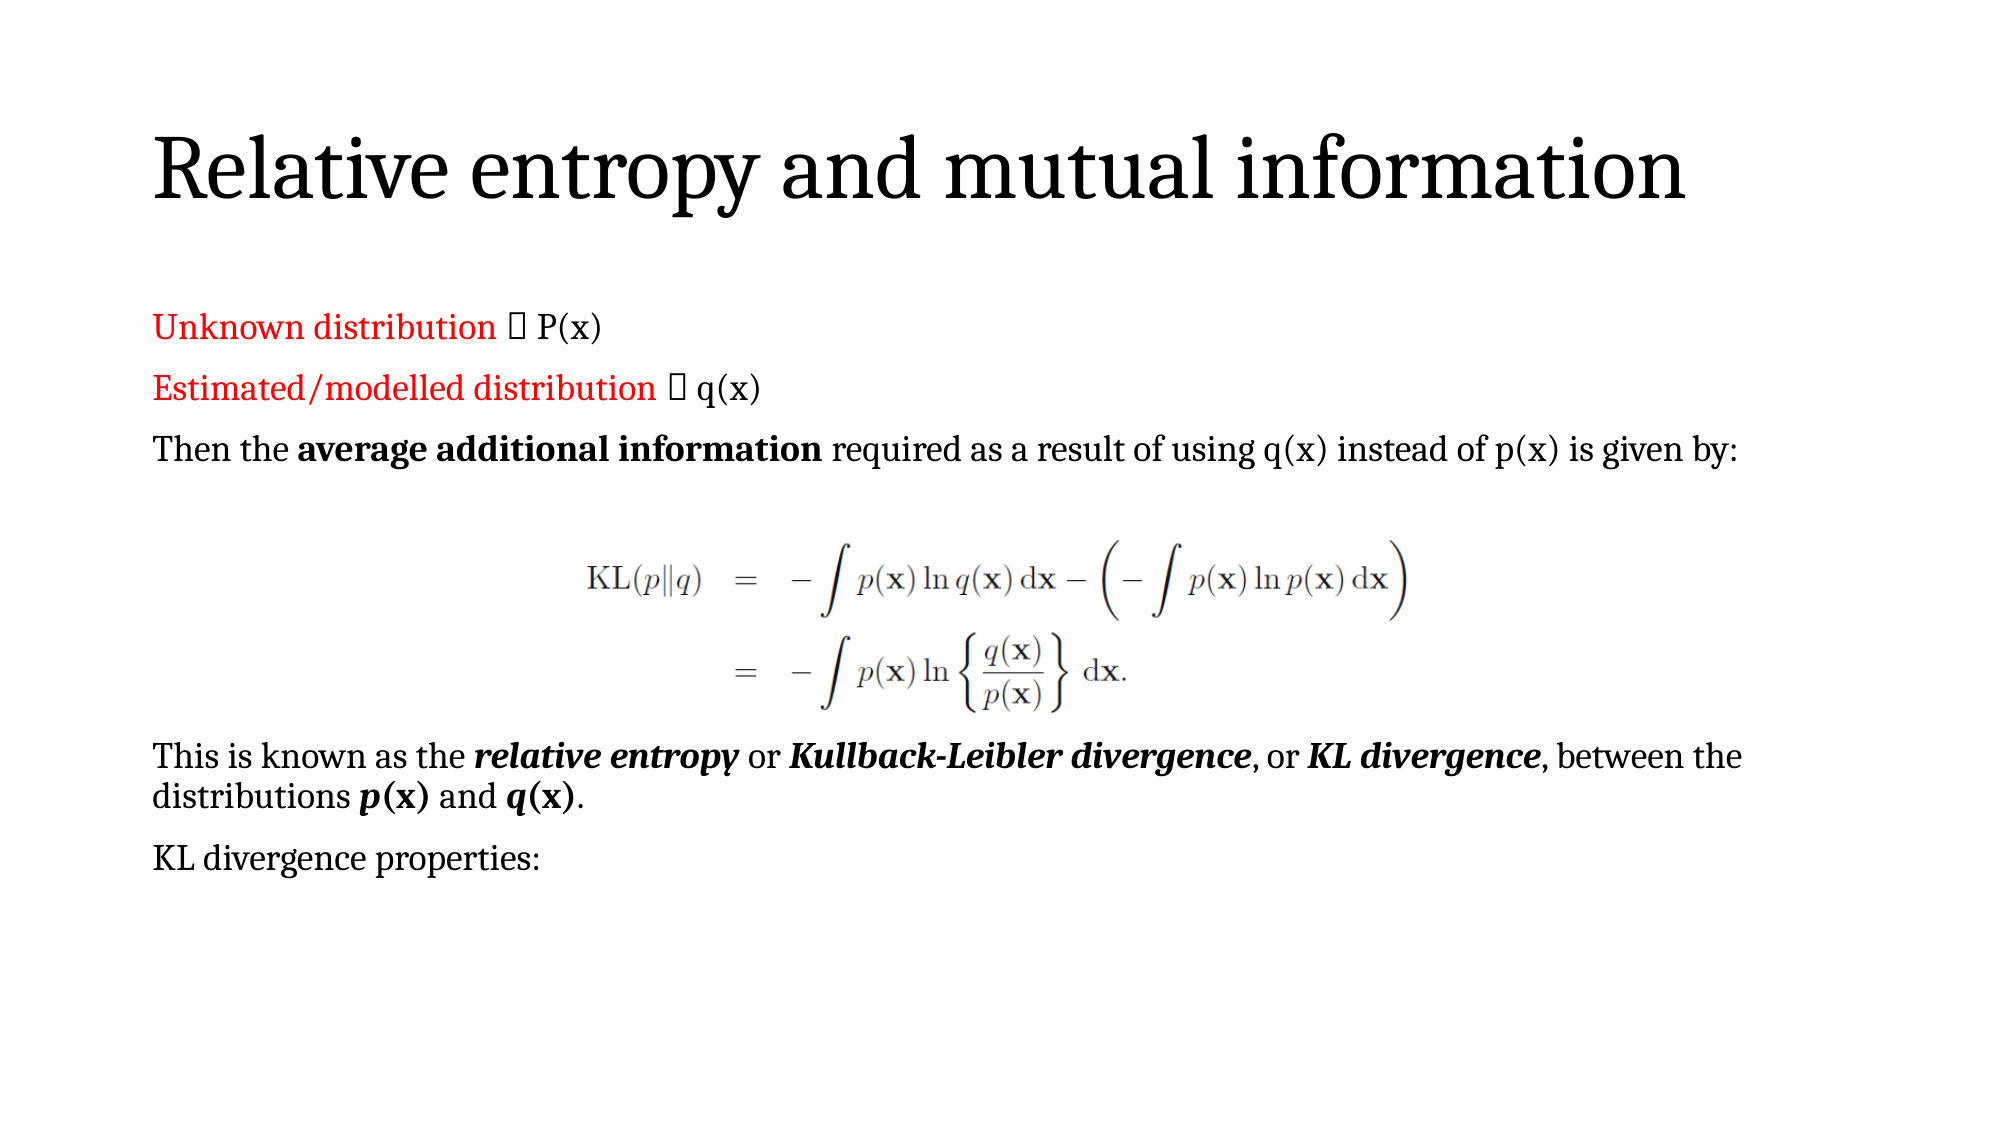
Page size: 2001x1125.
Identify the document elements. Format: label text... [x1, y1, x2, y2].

picture [561, 535, 1439, 726]
title Relative entropy and mutual information [137, 59, 1863, 278]
